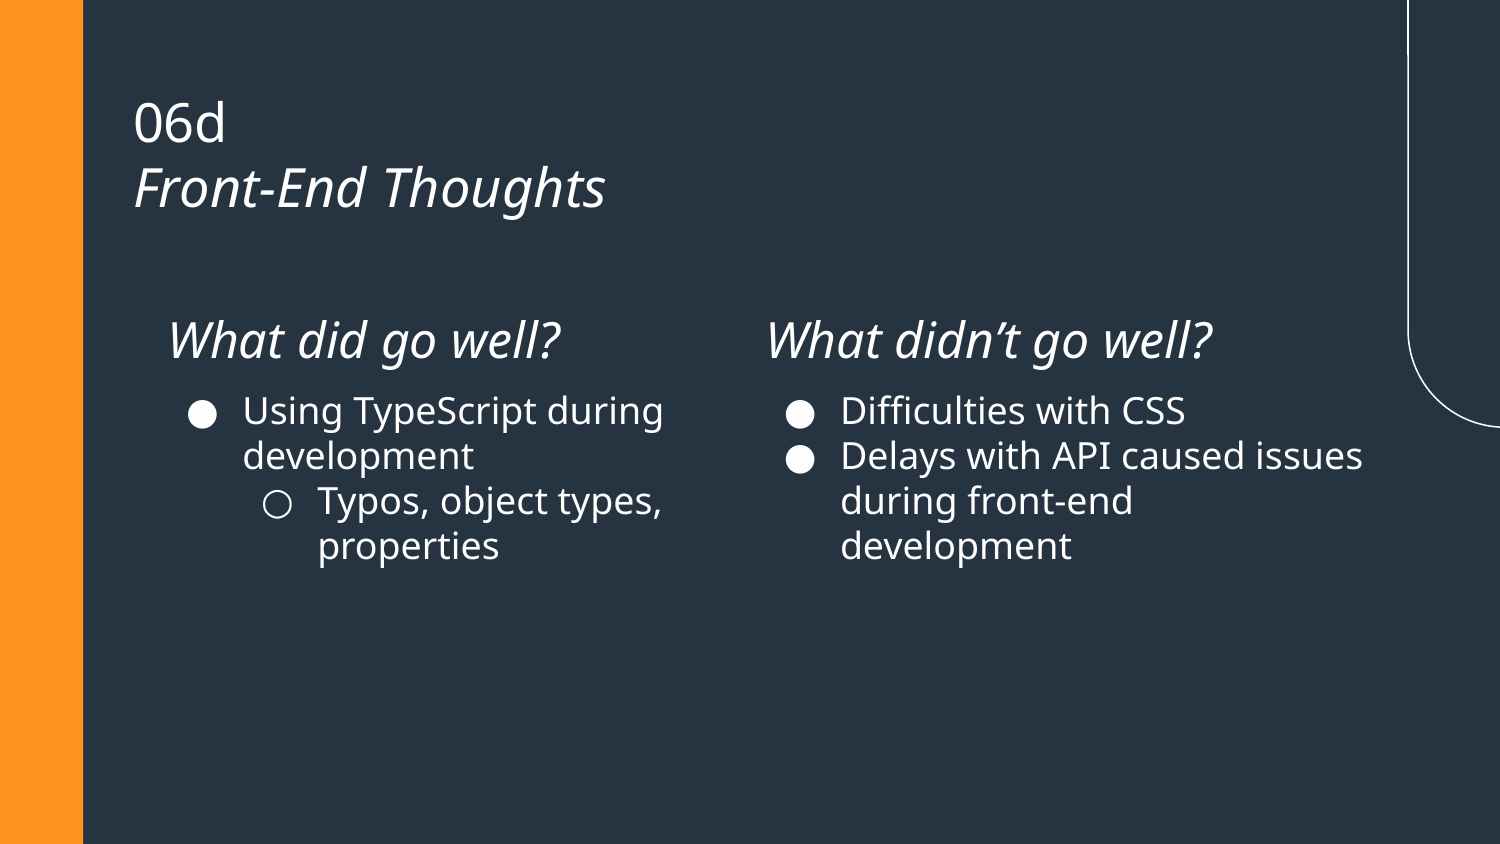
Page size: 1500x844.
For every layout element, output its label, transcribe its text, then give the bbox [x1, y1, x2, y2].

subtitle Using TypeScript during development Typos, object types, properties [152, 384, 717, 661]
title 06d Front-End Thoughts [118, 72, 822, 223]
subtitle What didn’t go well? [750, 297, 1315, 384]
subtitle What did go well? [152, 297, 717, 384]
subtitle Difficulties with CSS Delays with API caused issues during front-end development [750, 372, 1381, 661]
